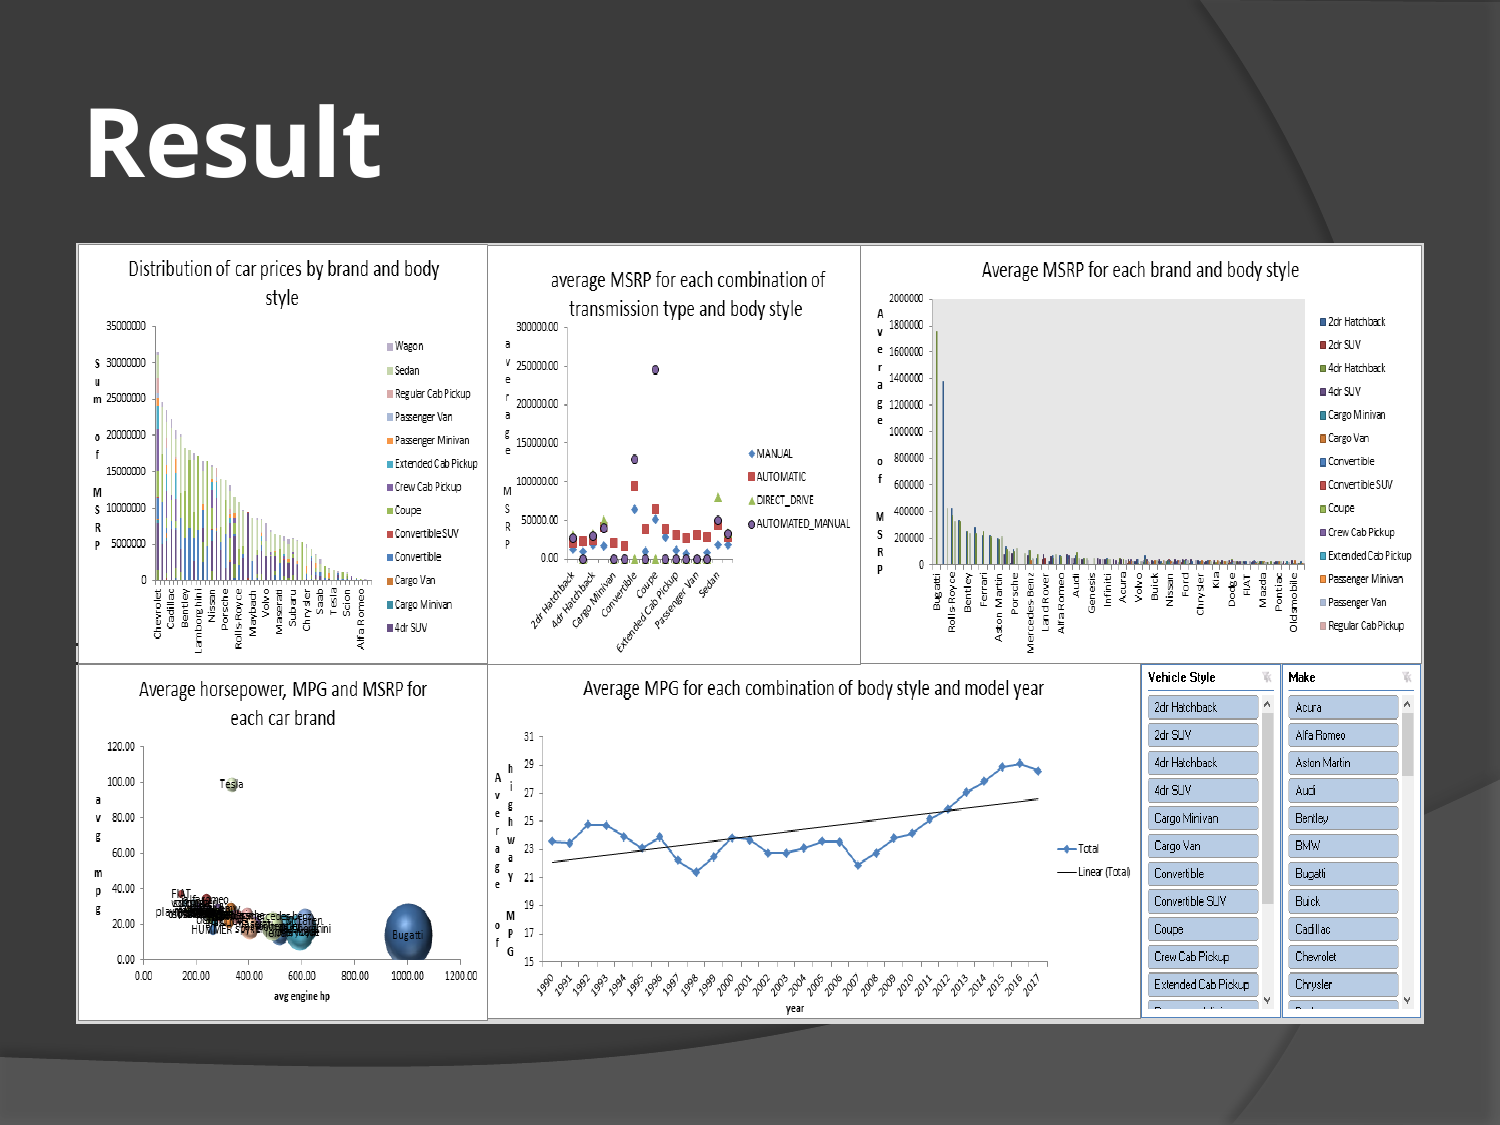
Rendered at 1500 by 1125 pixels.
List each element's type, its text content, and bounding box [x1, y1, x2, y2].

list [76, 243, 1424, 1024]
title Result [75, 45, 1300, 233]
